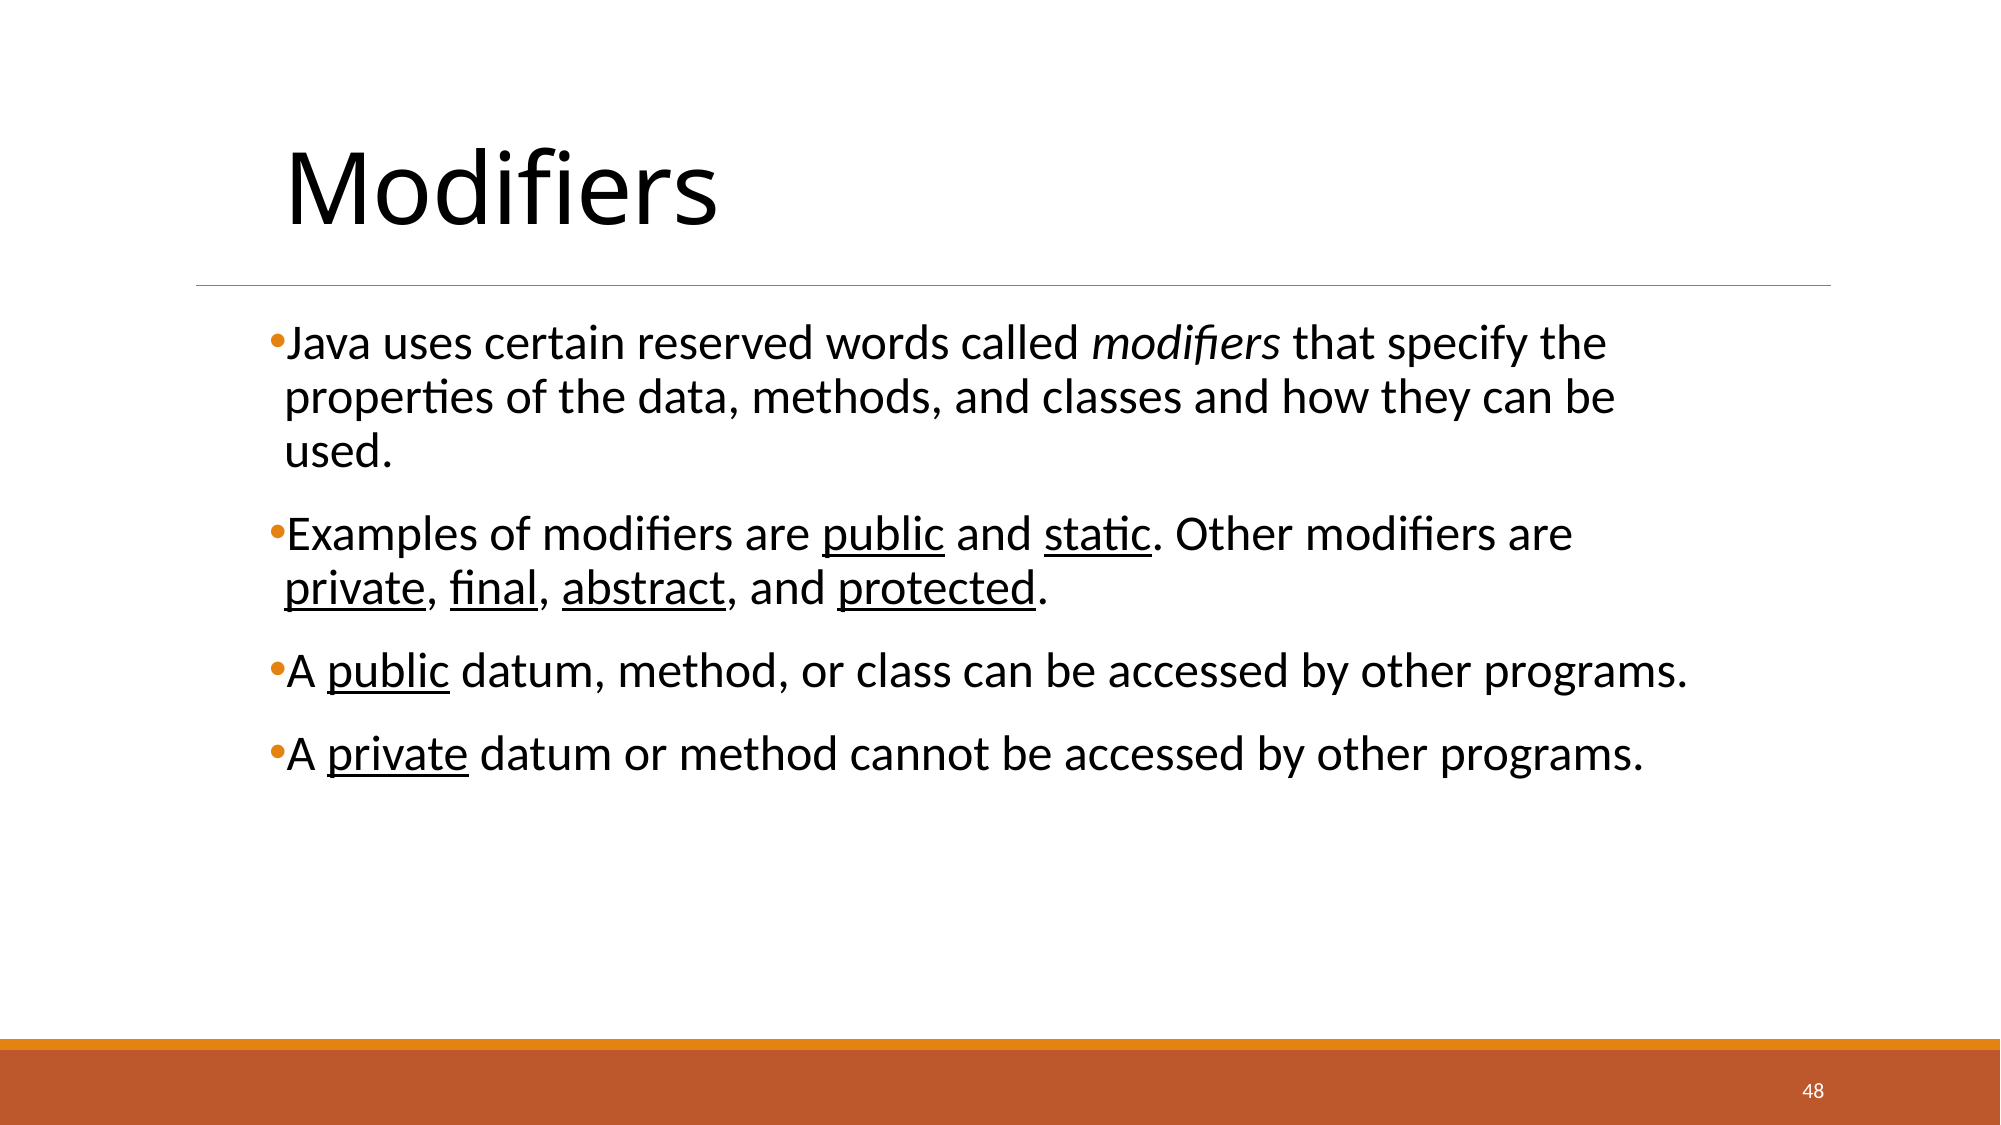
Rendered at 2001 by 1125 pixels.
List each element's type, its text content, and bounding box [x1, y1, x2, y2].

slide_number 48 [1624, 1059, 1840, 1120]
list Java uses certain reserved words called modifiers that specify the properties of the data, methods, and classes and how they can be used. Examples of modifiers are public and static. Other modifiers are private, final, abstract, and protected. A public datum, method, or class can be accessed by other programs. A private datum or method cannot be accessed by other programs. [254, 308, 1730, 960]
title Modifiers [267, 76, 1543, 308]
